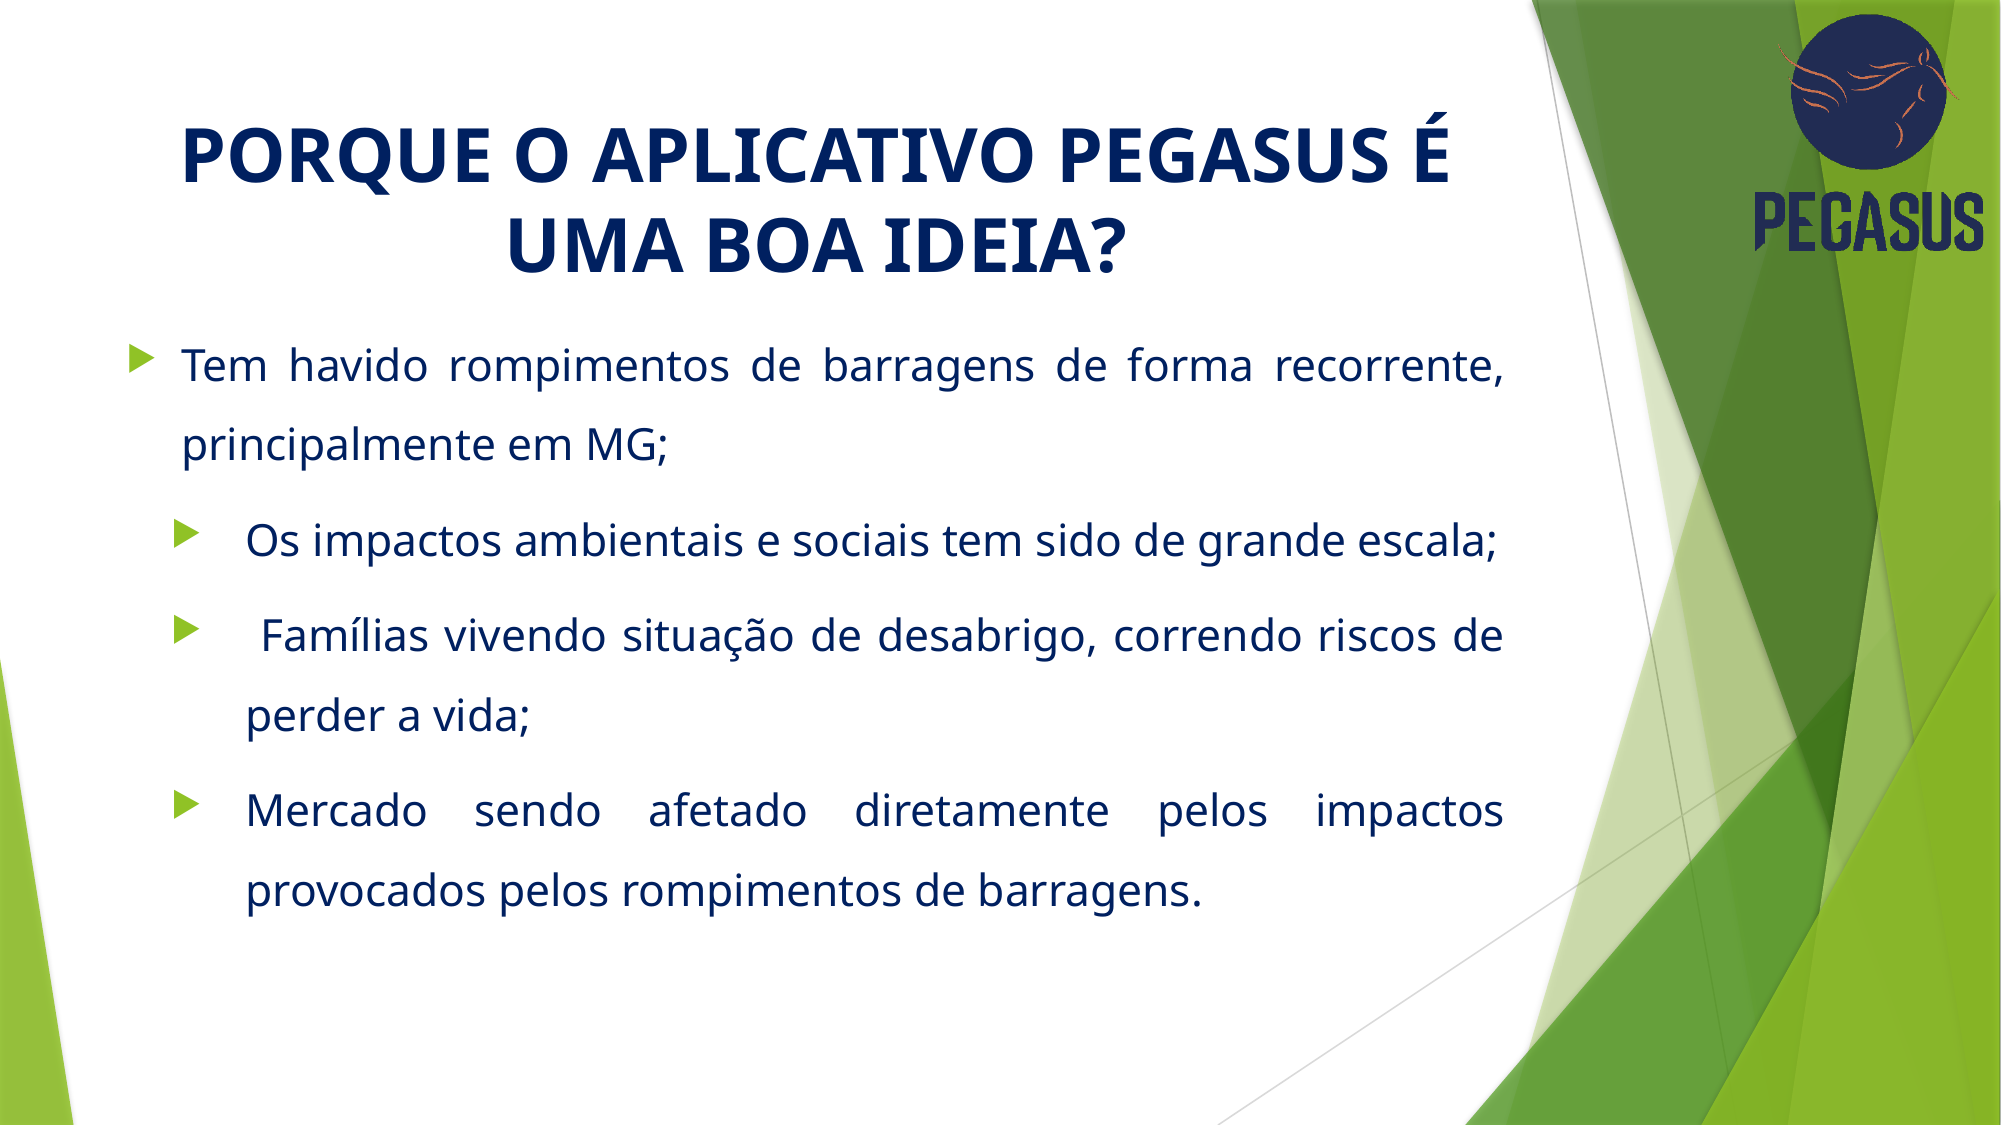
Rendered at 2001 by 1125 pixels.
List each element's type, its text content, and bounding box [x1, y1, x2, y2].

list Tem havido rompimentos de barragens de forma recorrente, principalmente em MG; Os impactos ambientais e sociais tem sido de grande escala; Famílias vivendo situação de desabrigo, correndo riscos de perder a vida; Mercado sendo afetado diretamente pelos impactos provocados pelos rompimentos de barragens. [111, 294, 1522, 932]
picture [1737, 0, 2000, 270]
title PORQUE O APLICATIVO PEGASUS É UMA BOA IDEIA? [111, 99, 1522, 294]
